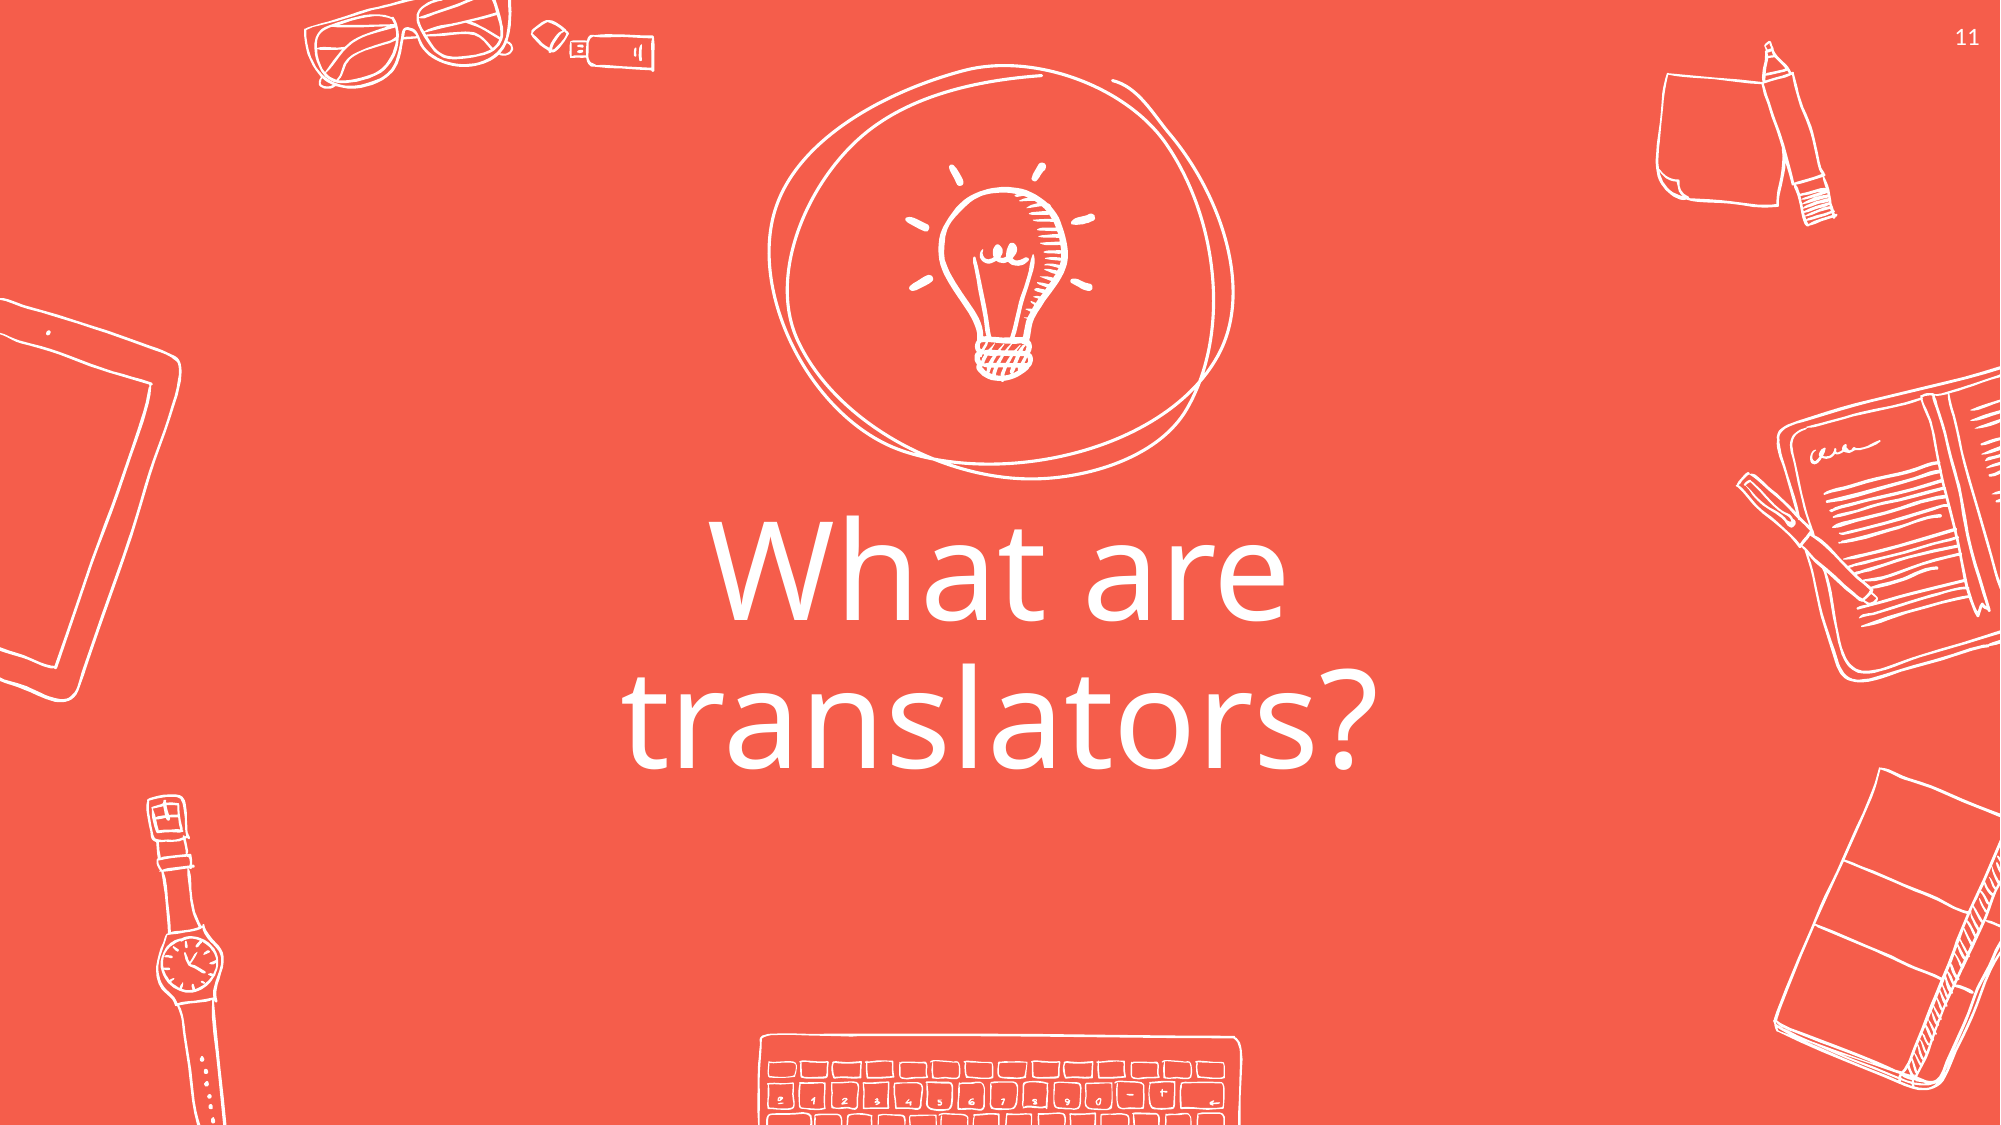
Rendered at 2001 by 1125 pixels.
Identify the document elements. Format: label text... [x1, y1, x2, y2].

text_box [909, 274, 934, 291]
text_box [1031, 162, 1047, 182]
text_box [949, 164, 964, 186]
slide_number 11 [1913, 0, 2000, 71]
text_box [769, 65, 1234, 479]
title What are translators? [300, 615, 1700, 819]
text_box [905, 216, 930, 232]
text_box [1071, 213, 1096, 225]
text_box [938, 186, 1068, 382]
text_box [1070, 278, 1093, 291]
